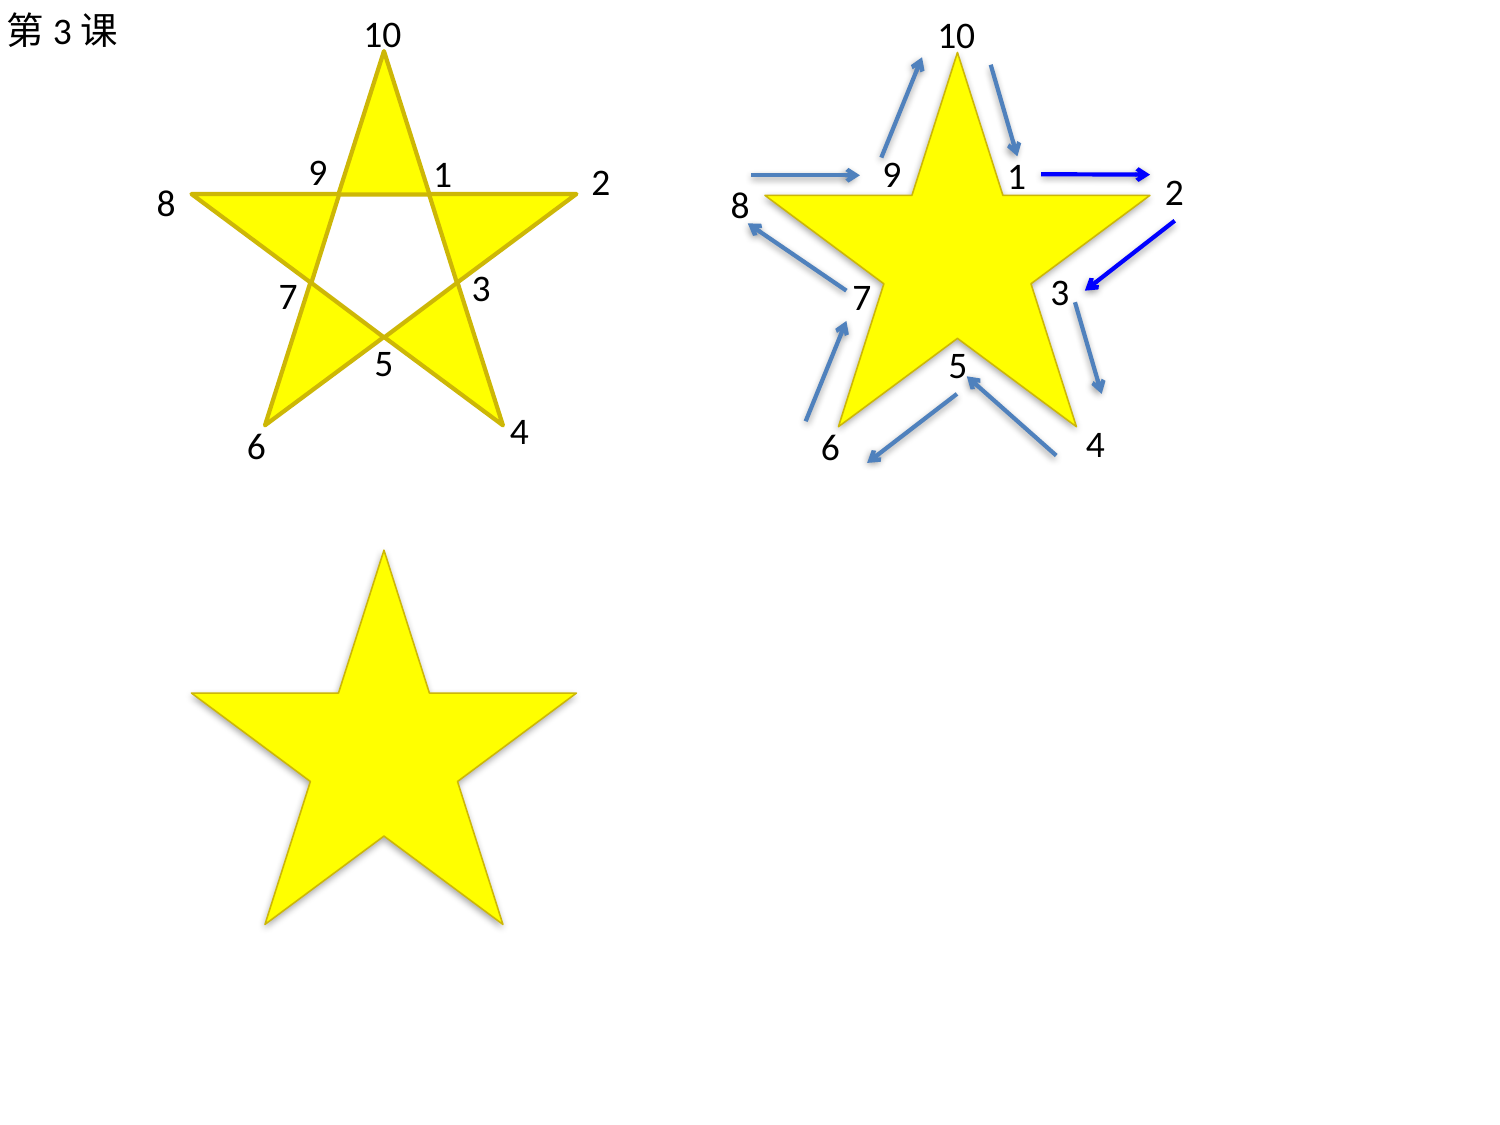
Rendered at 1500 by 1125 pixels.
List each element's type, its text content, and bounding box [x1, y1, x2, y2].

text_box 8 [715, 173, 765, 233]
text_box [344, 63, 418, 192]
text_box 7 [837, 265, 887, 326]
text_box [309, 192, 459, 340]
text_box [1074, 301, 1102, 395]
text_box 9 [293, 140, 344, 201]
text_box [881, 57, 923, 158]
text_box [1084, 221, 1175, 291]
text_box 8 [141, 171, 192, 232]
text_box 1 [992, 144, 1041, 205]
text_box 9 [867, 142, 917, 202]
text_box [435, 191, 576, 269]
text_box 4 [494, 400, 545, 460]
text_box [866, 393, 958, 464]
text_box 5 [933, 333, 983, 392]
text_box 4 [1071, 412, 1120, 473]
text_box 5 [359, 331, 410, 392]
text_box 10 [922, 4, 991, 64]
text_box [266, 289, 370, 416]
text_box [192, 191, 334, 264]
text_box 2 [576, 150, 626, 210]
text_box 10 [348, 2, 418, 63]
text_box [990, 64, 1018, 157]
text_box 1 [418, 142, 468, 203]
text_box 6 [232, 414, 282, 475]
text_box 3 [456, 257, 507, 317]
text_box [966, 375, 1057, 456]
text_box 2 [1150, 160, 1200, 221]
text_box 6 [805, 415, 855, 476]
text_box 3 [1035, 260, 1082, 321]
text_box [190, 549, 578, 926]
text_box 第3课 [0, 0, 134, 60]
text_box 7 [263, 264, 314, 325]
text_box [765, 64, 1150, 424]
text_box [805, 320, 847, 422]
text_box [398, 287, 498, 422]
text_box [747, 223, 847, 291]
